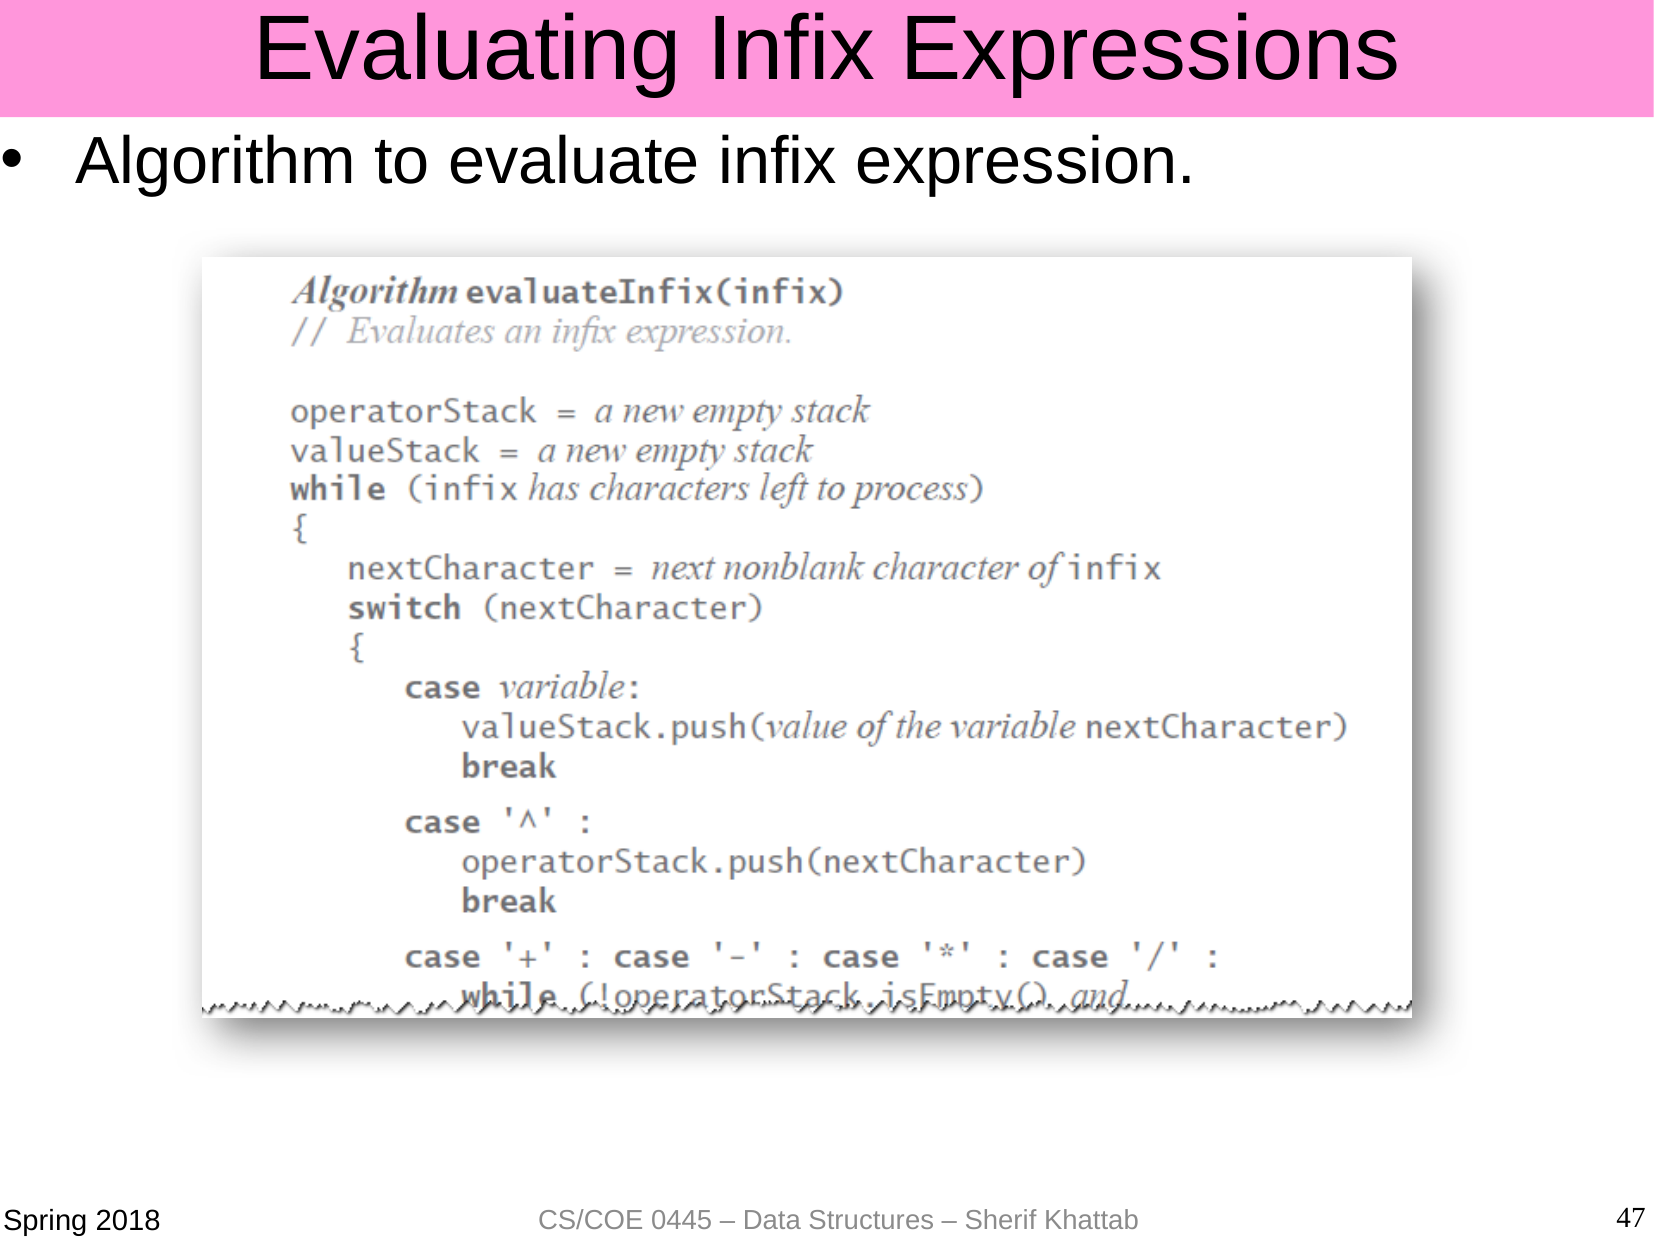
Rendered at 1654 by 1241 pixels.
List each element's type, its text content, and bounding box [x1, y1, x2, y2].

slide_number 47 [1265, 1200, 1647, 1241]
title Evaluating Infix Expressions [0, 0, 1654, 117]
footer CS/COE 0445 – Data Structures – Sherif Khattab [460, 1201, 1217, 1241]
list Algorithm to evaluate infix expression. [0, 117, 1654, 1195]
slide_number Spring 2018 [2, 1206, 384, 1241]
picture [201, 257, 1412, 1018]
